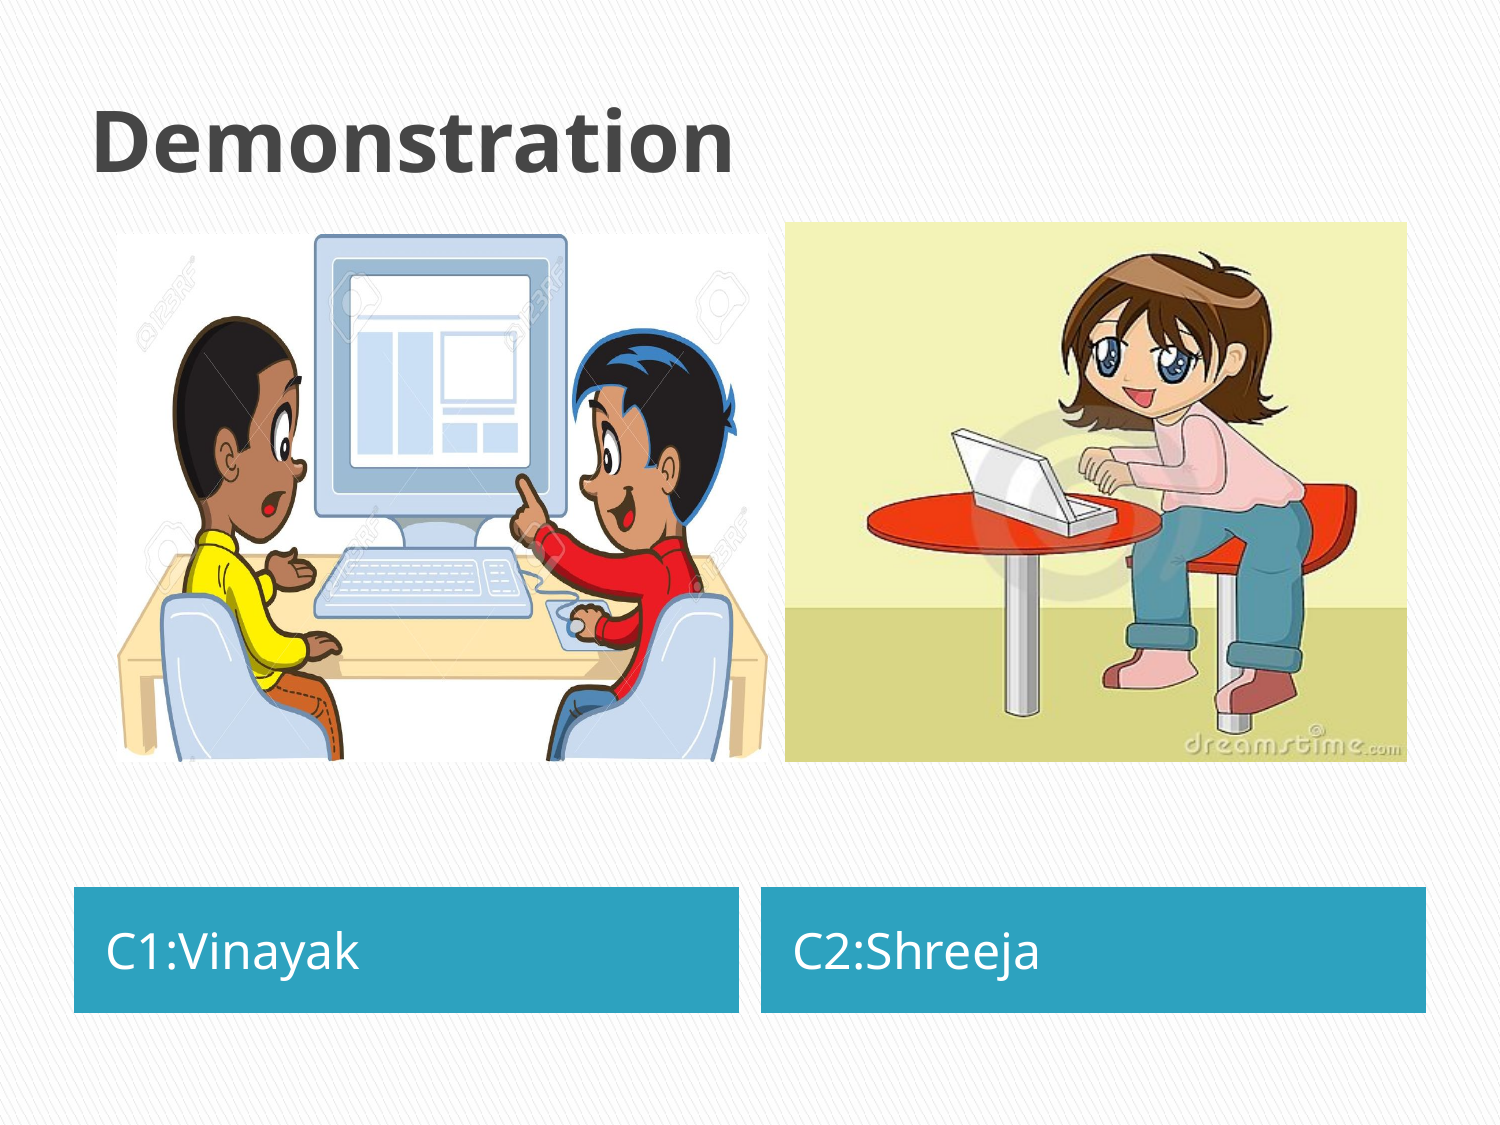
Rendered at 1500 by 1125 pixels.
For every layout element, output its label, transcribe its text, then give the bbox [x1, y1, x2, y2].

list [784, 222, 1407, 762]
list C2:Shreeja [761, 887, 1426, 1013]
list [116, 234, 768, 762]
list C1:Vinayak [74, 887, 739, 1013]
title Demonstration [75, 44, 1425, 233]
